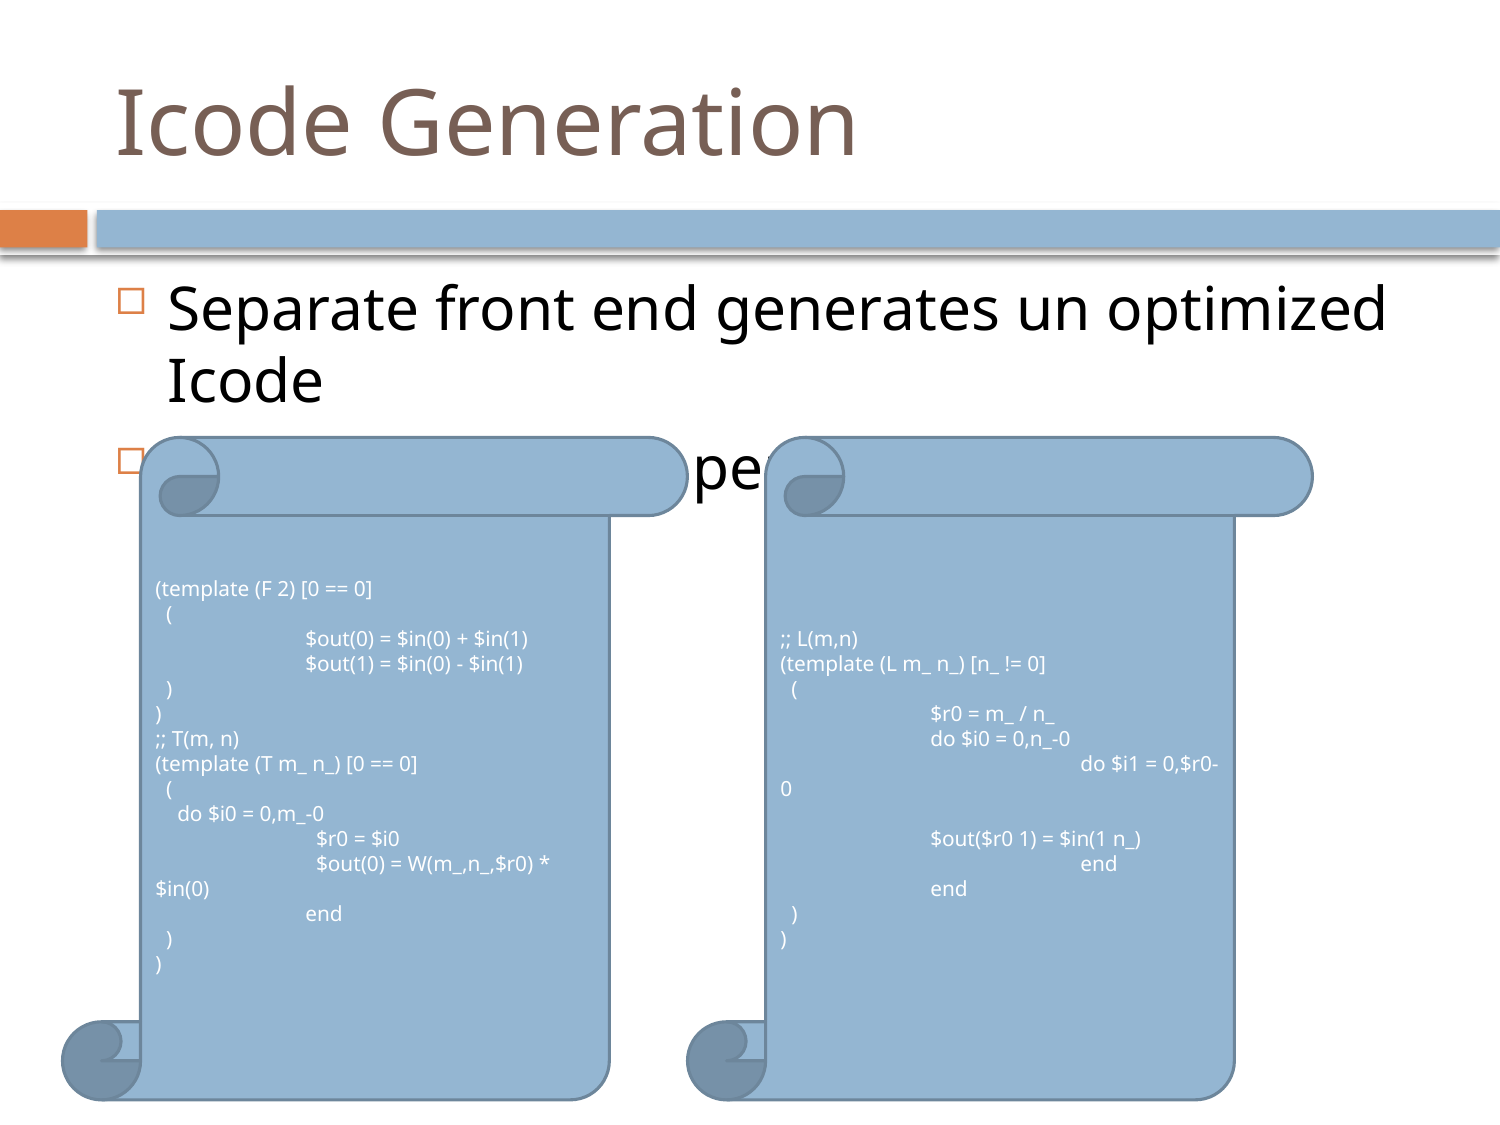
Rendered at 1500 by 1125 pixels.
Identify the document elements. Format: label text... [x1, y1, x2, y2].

list Separate front end generates un optimized Icode Uses templates to perform generation [100, 262, 1438, 1000]
title Icode Generation [100, 37, 1438, 200]
text_box ;; L(m,n) (template (L m_ n_) [n_ != 0] ( $r0 = m_ / n_ do $i0 = 0,n_-0 do $i1 = 0,$r0-0 $out($r0 1) = $in(1 n_) end end ) ) [685, 435, 1315, 1102]
text_box (template (F 2) [0 == 0] ( $out(0) = $in(0) + $in(1) $out(1) = $in(0) - $in(1) ) ) ;; T(m, n) (template (T m_ n_) [0 == 0] ( do $i0 = 0,m_-0 $r0 = $i0 $out(0) = W(m_,n_,$r0) * $in(0) end ) ) [60, 435, 689, 1102]
